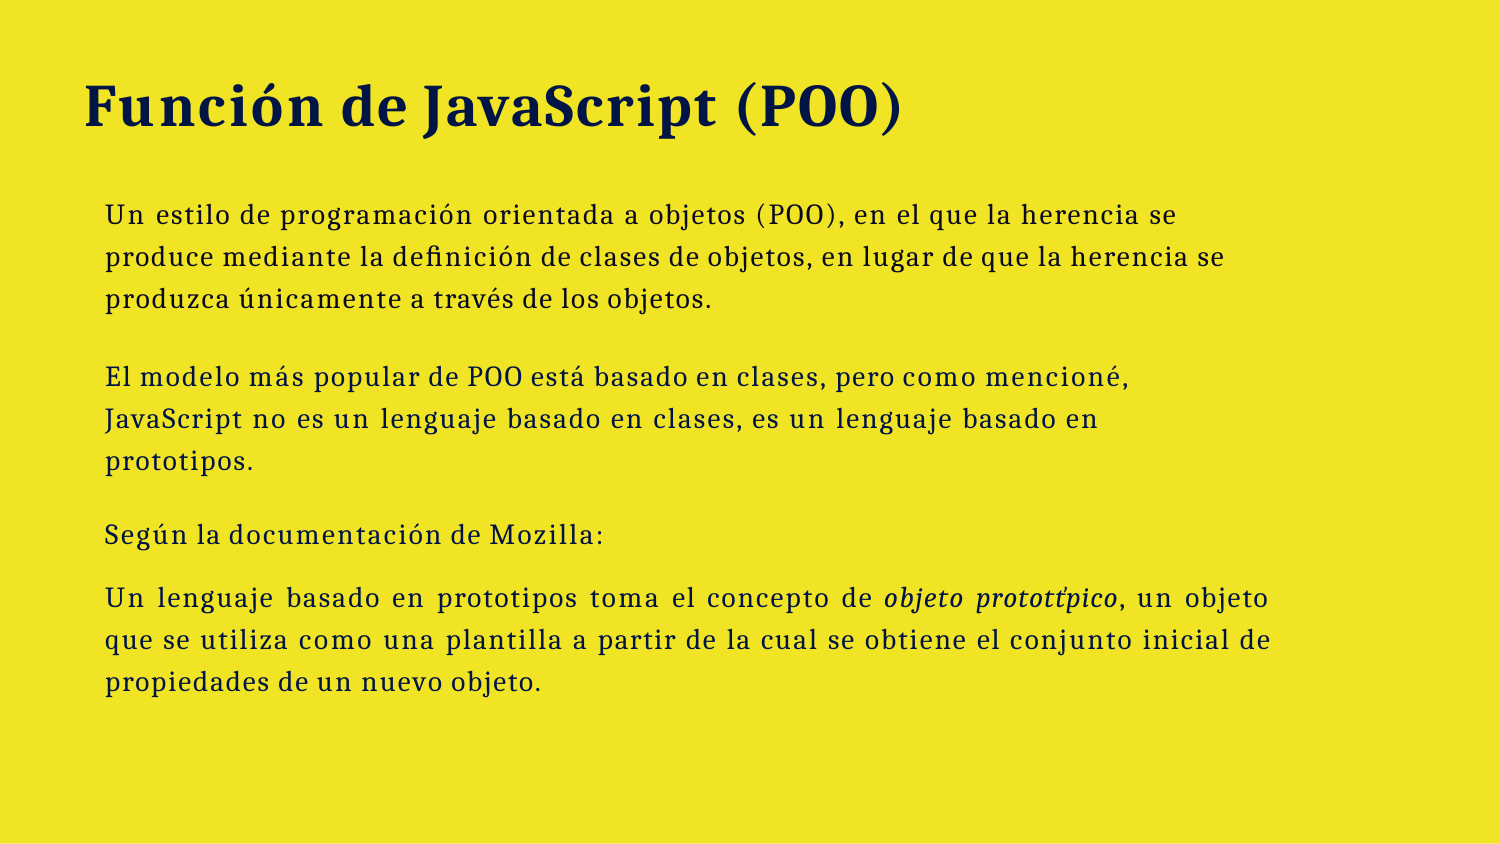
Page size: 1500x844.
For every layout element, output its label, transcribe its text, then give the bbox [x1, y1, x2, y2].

text_box Un estilo de programación orientada a objetos (POO), en el que la herencia se produce mediante la deﬁnición de clases de objetos, en lugar de que la herencia se produzca únicamente a través de los objetos. El modelo más popular de POO está basado en clases, pero como mencioné, JavaScript no es un lenguaje basado en clases, es un lenguaje basado en prototipos. Según la documentación de Mozilla: Un lenguaje basado en prototipos toma el concepto de objeto prototťpico, un objeto que se utiliza como una plantilla a partir de la cual se obtiene el conjunto inicial de propiedades de un nuevo objeto. [103, 186, 1283, 698]
title Función de JavaScript (POO) [82, 64, 937, 208]
